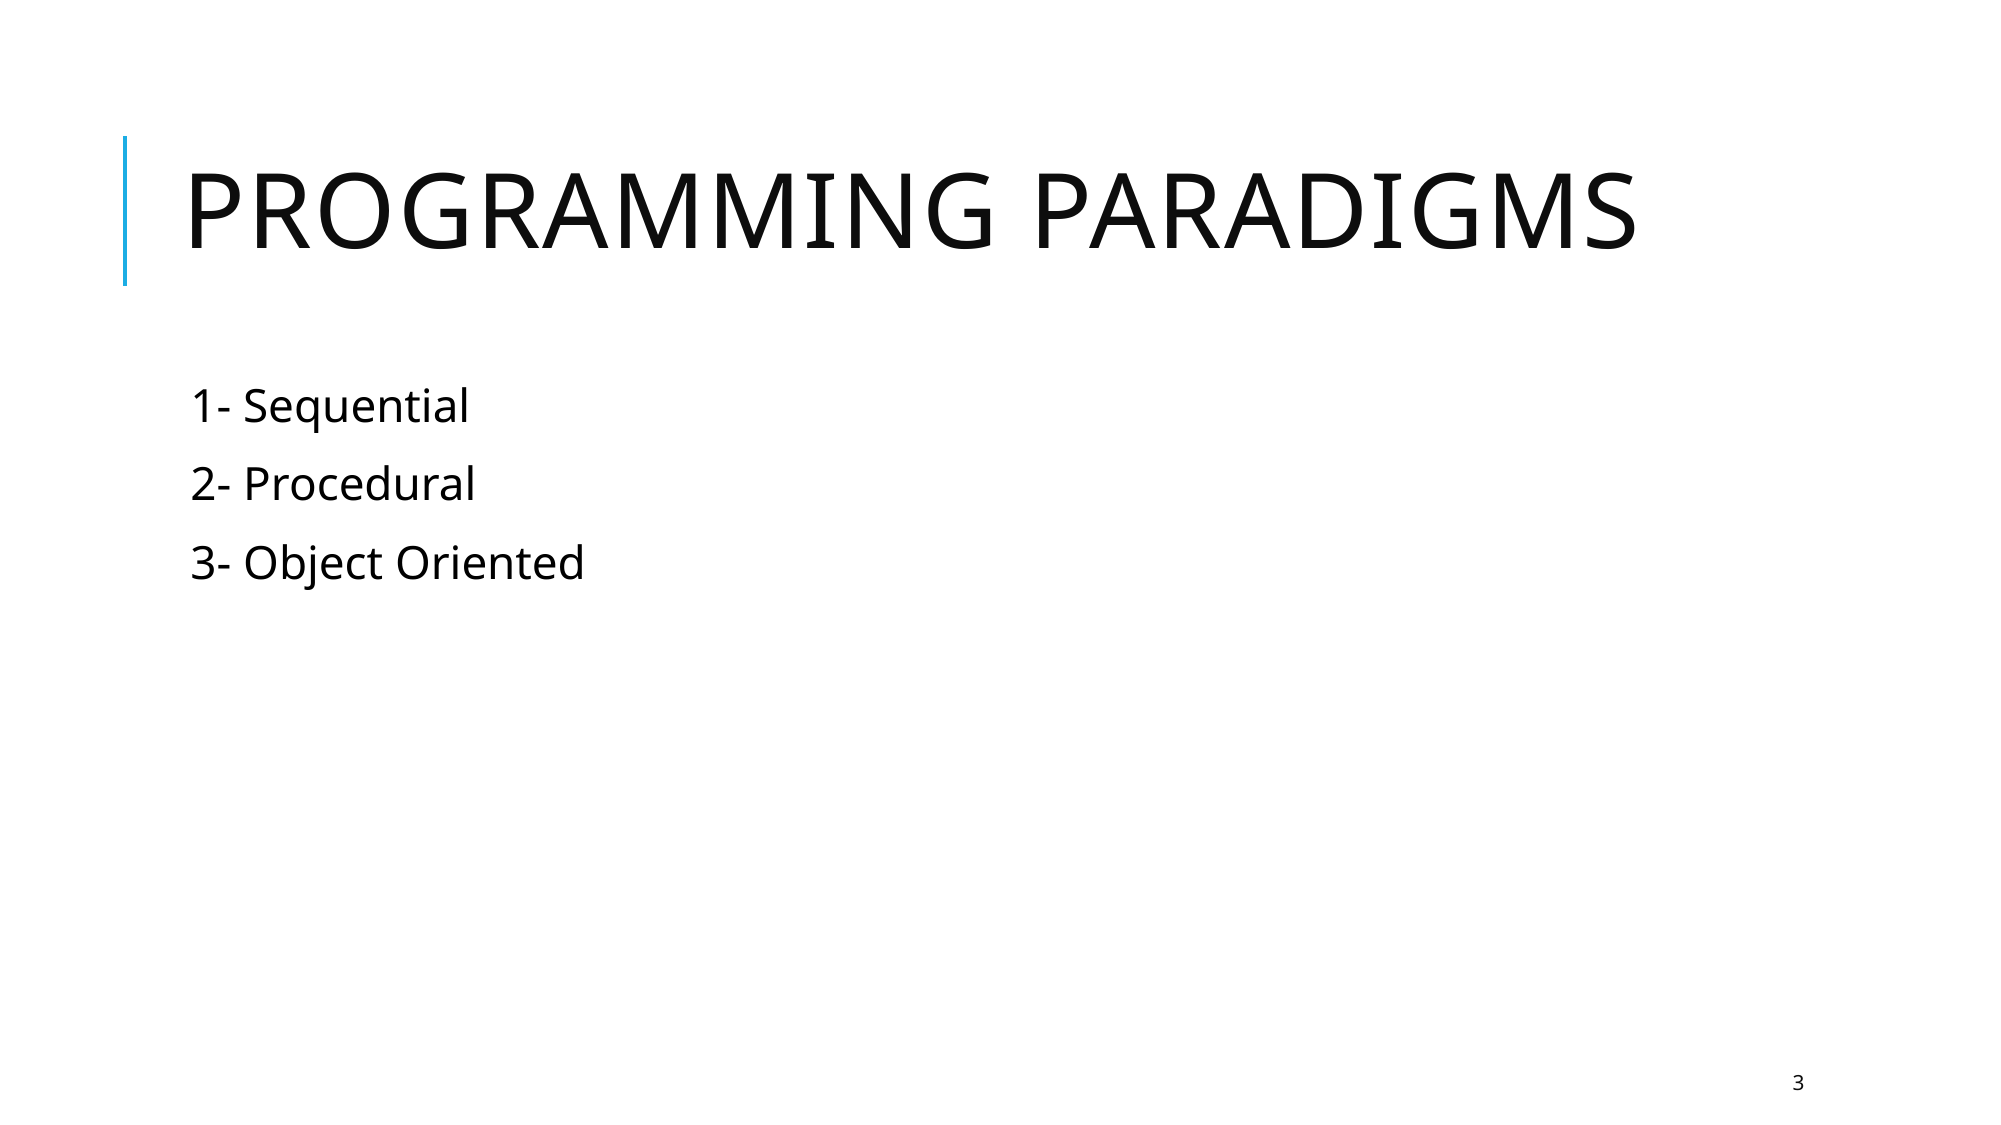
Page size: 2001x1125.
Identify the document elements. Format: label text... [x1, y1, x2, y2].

list 1- Sequential 2- Procedural 3- Object Oriented [168, 375, 1763, 1035]
slide_number 3 [1777, 1061, 1938, 1107]
title Programming Paradigms [168, 96, 1763, 342]
